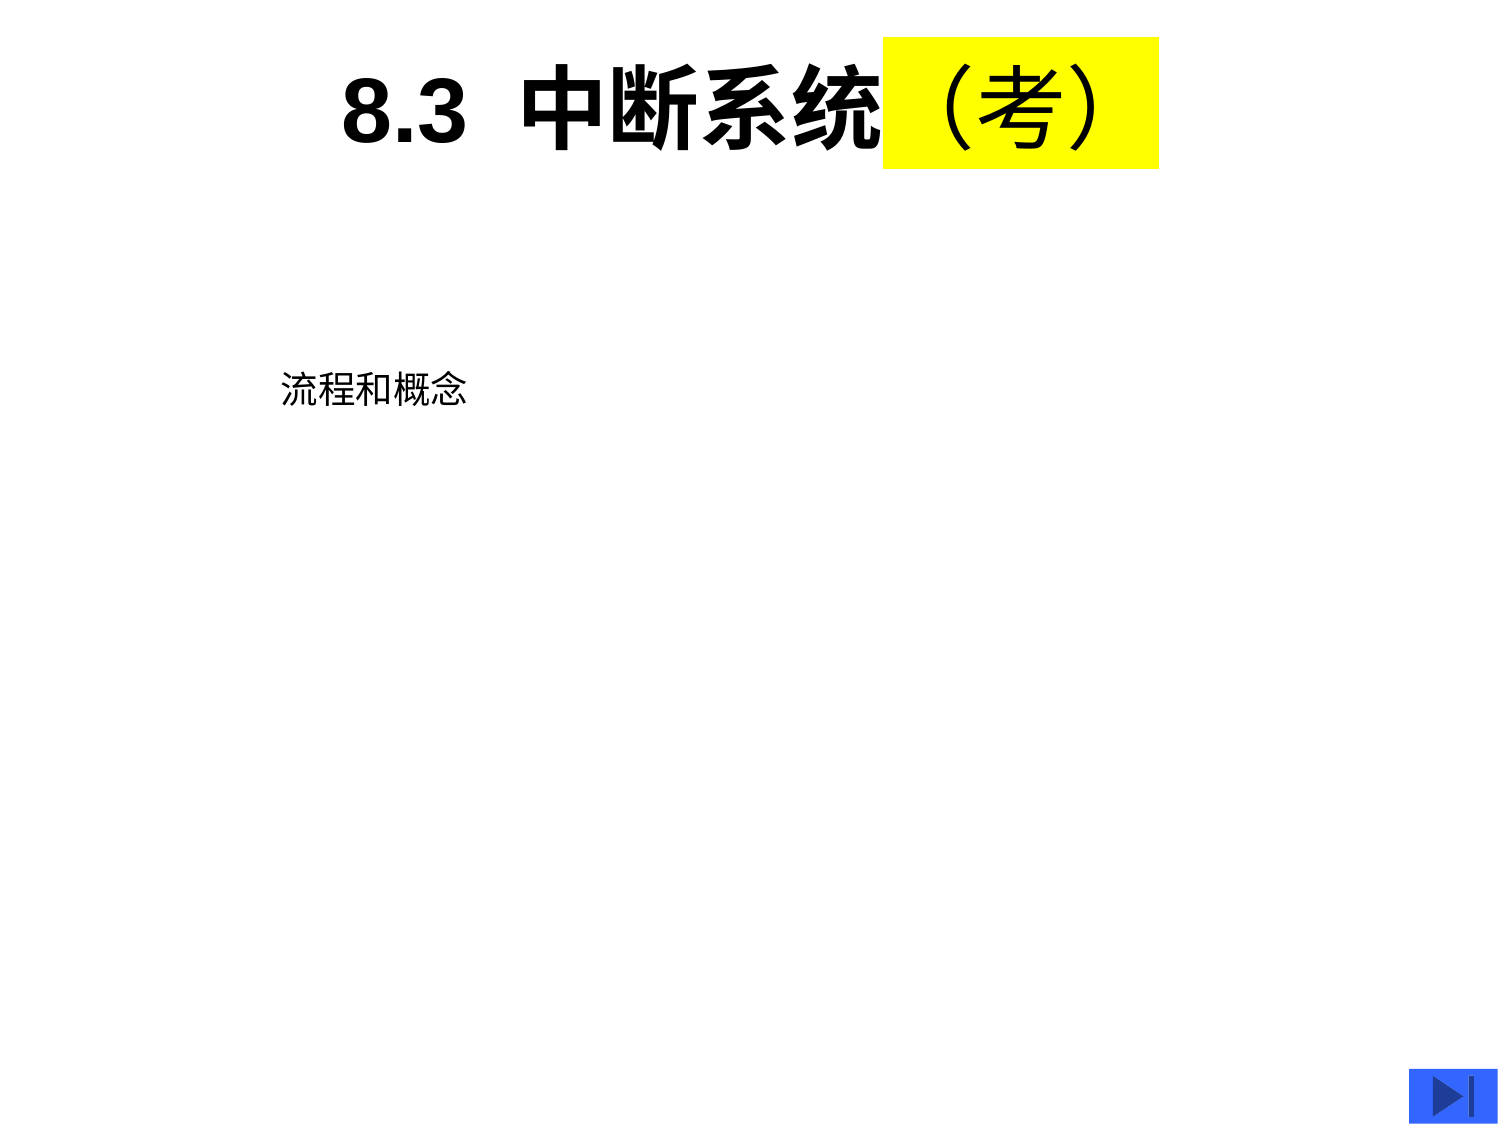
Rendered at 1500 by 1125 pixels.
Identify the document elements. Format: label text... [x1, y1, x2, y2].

title 8.3 中断系统（考） [112, 12, 1388, 201]
text_box [1409, 1068, 1498, 1124]
text_box 流程和概念 [266, 358, 865, 419]
